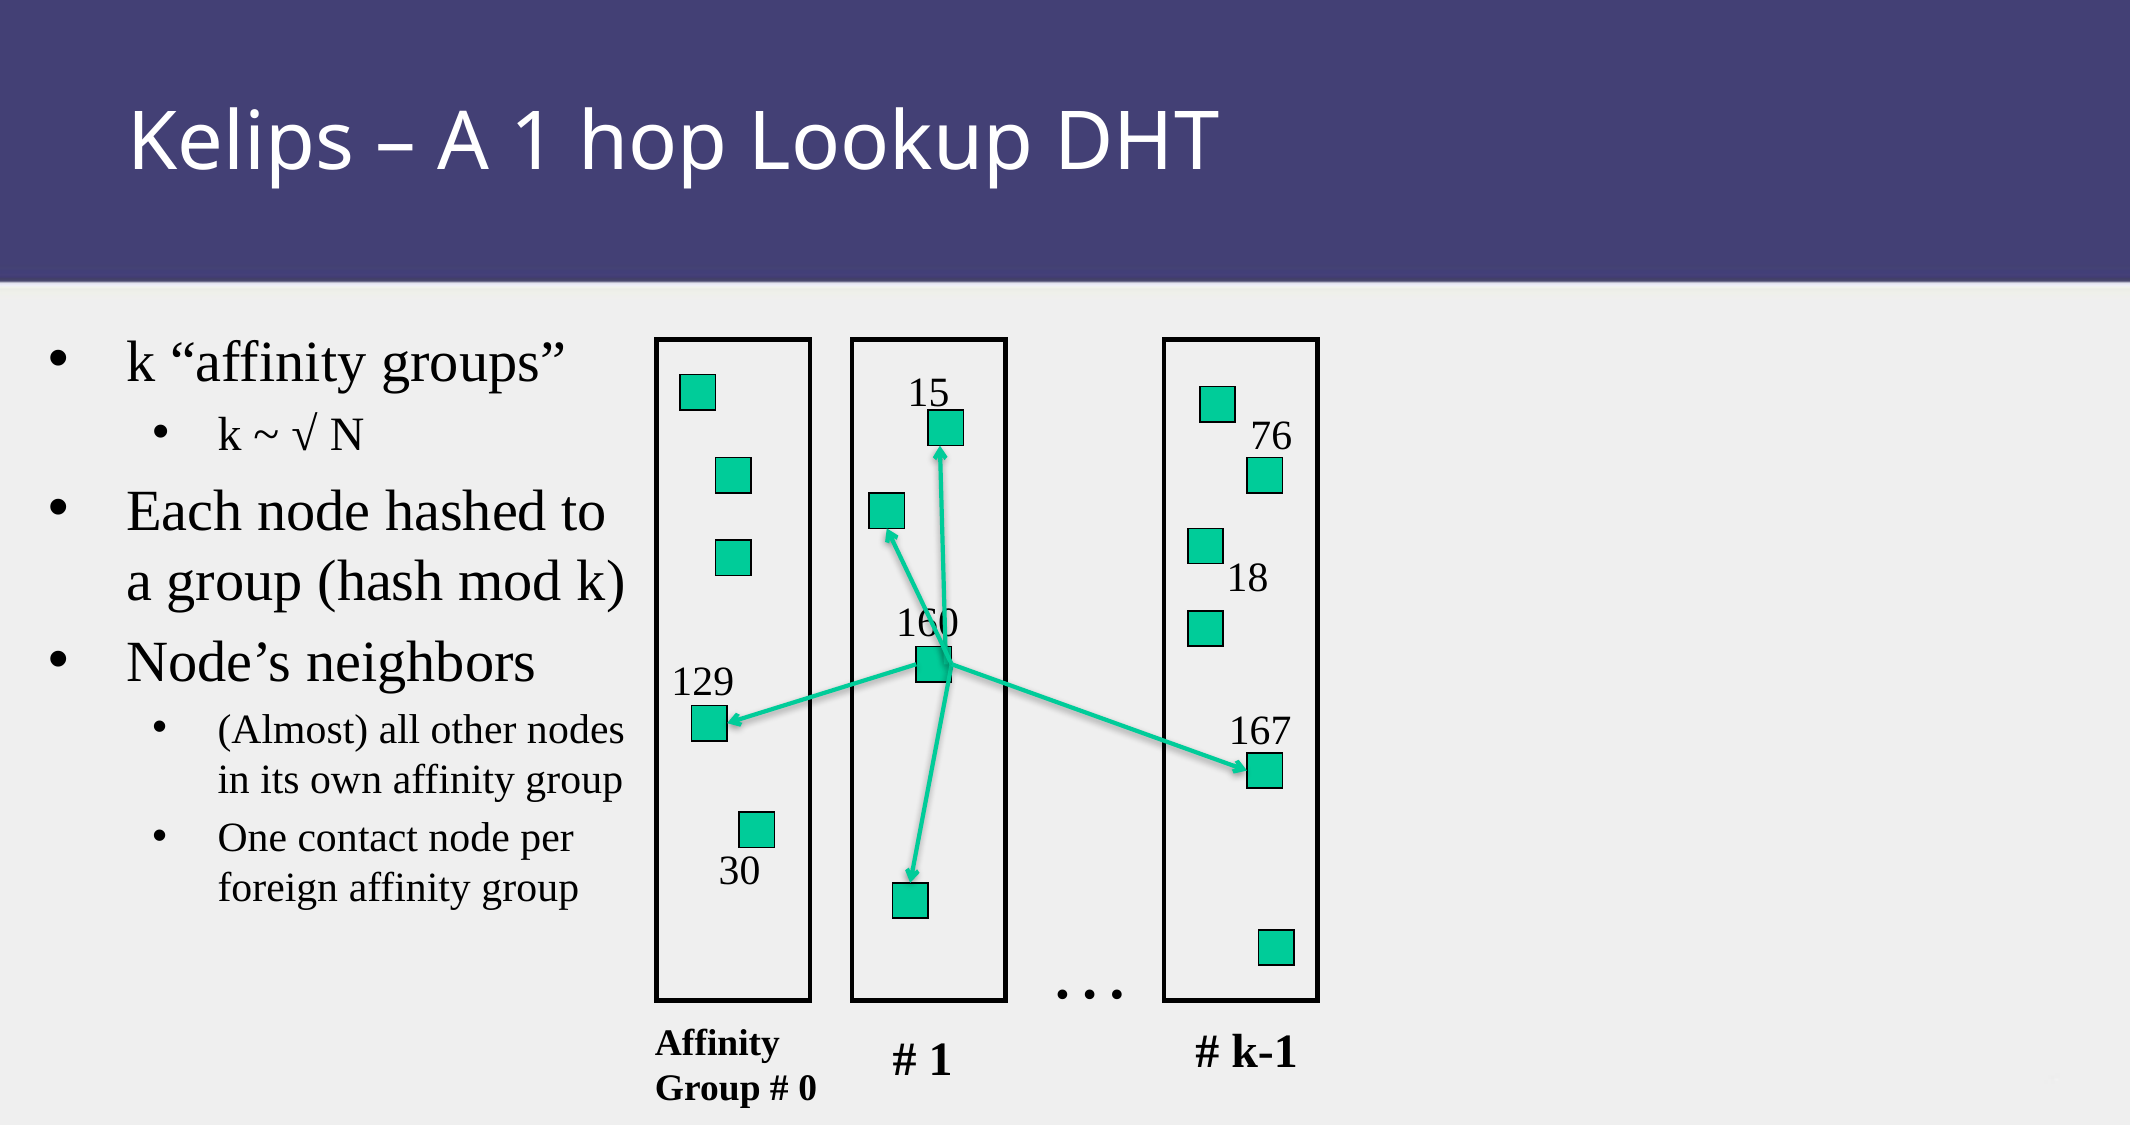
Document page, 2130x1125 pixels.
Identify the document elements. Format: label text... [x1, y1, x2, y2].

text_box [939, 445, 947, 526]
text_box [886, 528, 952, 662]
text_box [726, 664, 917, 724]
list k “affinity groups” k ~ √ N Each node hashed to a group (hash mod k) Node’s neighbors (Almost) all other nodes in its own affinity group One contact node per foreign affinity group [27, 312, 665, 1063]
title Kelips – A 1 hop Lookup DHT [106, 45, 2059, 230]
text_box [910, 663, 952, 883]
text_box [951, 664, 1248, 771]
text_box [638, 339, 1318, 1118]
picture [0, 0, 2130, 1125]
